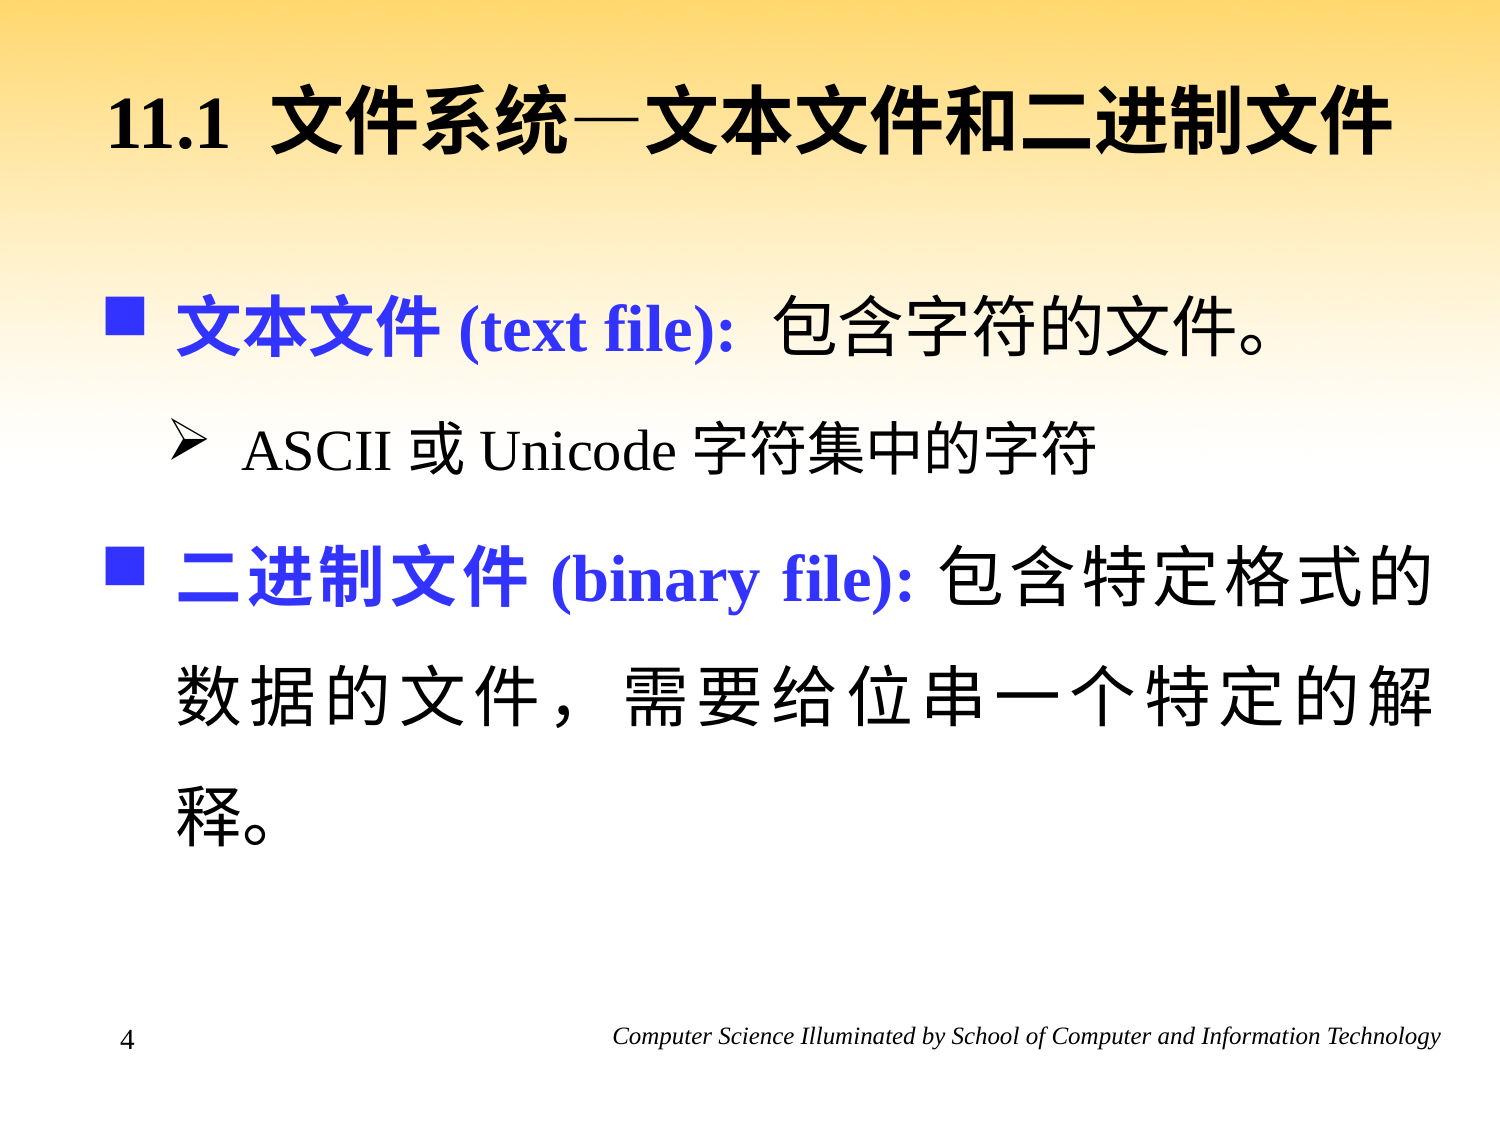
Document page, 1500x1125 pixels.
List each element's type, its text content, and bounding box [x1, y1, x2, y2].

title 11.1 文件系统—文本文件和二进制文件 [75, 24, 1425, 213]
slide_number 4 [75, 1012, 150, 1066]
picture [0, 0, 1500, 1125]
list 文本文件(text file): 包含字符的文件。 ASCII或Unicode字符集中的字符 二进制文件(binary file):包含特定格式的数据的文件，需要给位串一个特定的解释。 [75, 237, 1450, 988]
